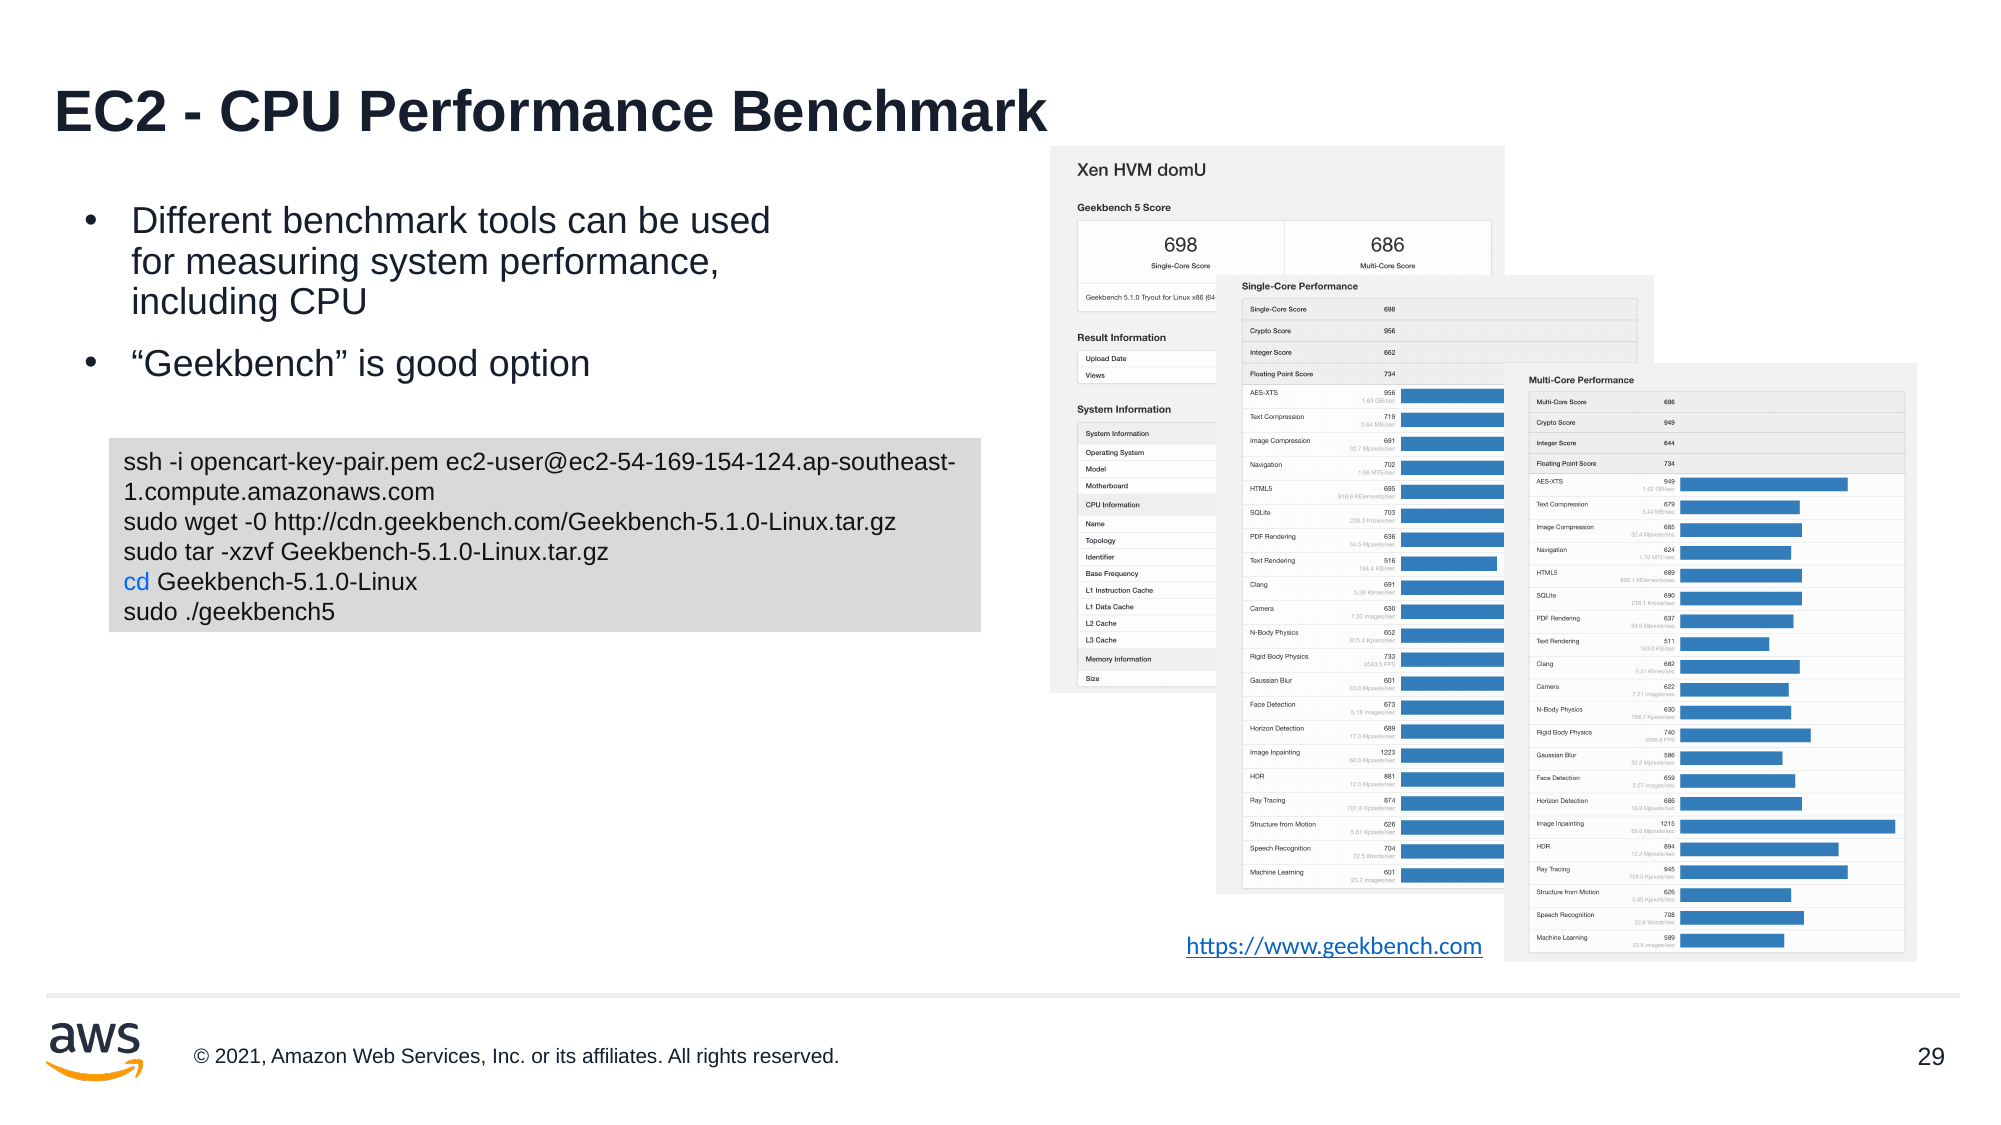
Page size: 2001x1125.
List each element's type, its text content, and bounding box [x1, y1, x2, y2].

footer © 2021, Amazon Web Services, Inc. or its affiliates. All rights reserved. [178, 1025, 911, 1086]
slide_number 29 [1493, 1025, 1961, 1086]
picture [1050, 146, 1917, 962]
picture [46, 1023, 143, 1081]
text_box https://www.geekbench.com [1171, 922, 1767, 968]
text_box Different benchmark tools can be used for measuring system performance, including CPU “Geekbench” is good option [69, 193, 827, 683]
title EC2 - CPU Performance Benchmark [39, 59, 1961, 166]
text_box ssh -i opencart-key-pair.pem ec2-user@ec2-54-169-154-124.ap-southeast-1.compute.amazonaws.com sudo wget -0 http://cdn.geekbench.com/Geekbench-5.1.0-Linux.tar.gz sudo tar -xzvf Geekbench-5.1.0-Linux.tar.gz cd Geekbench-5.1.0-Linux sudo ./geekbench5 [108, 437, 981, 633]
